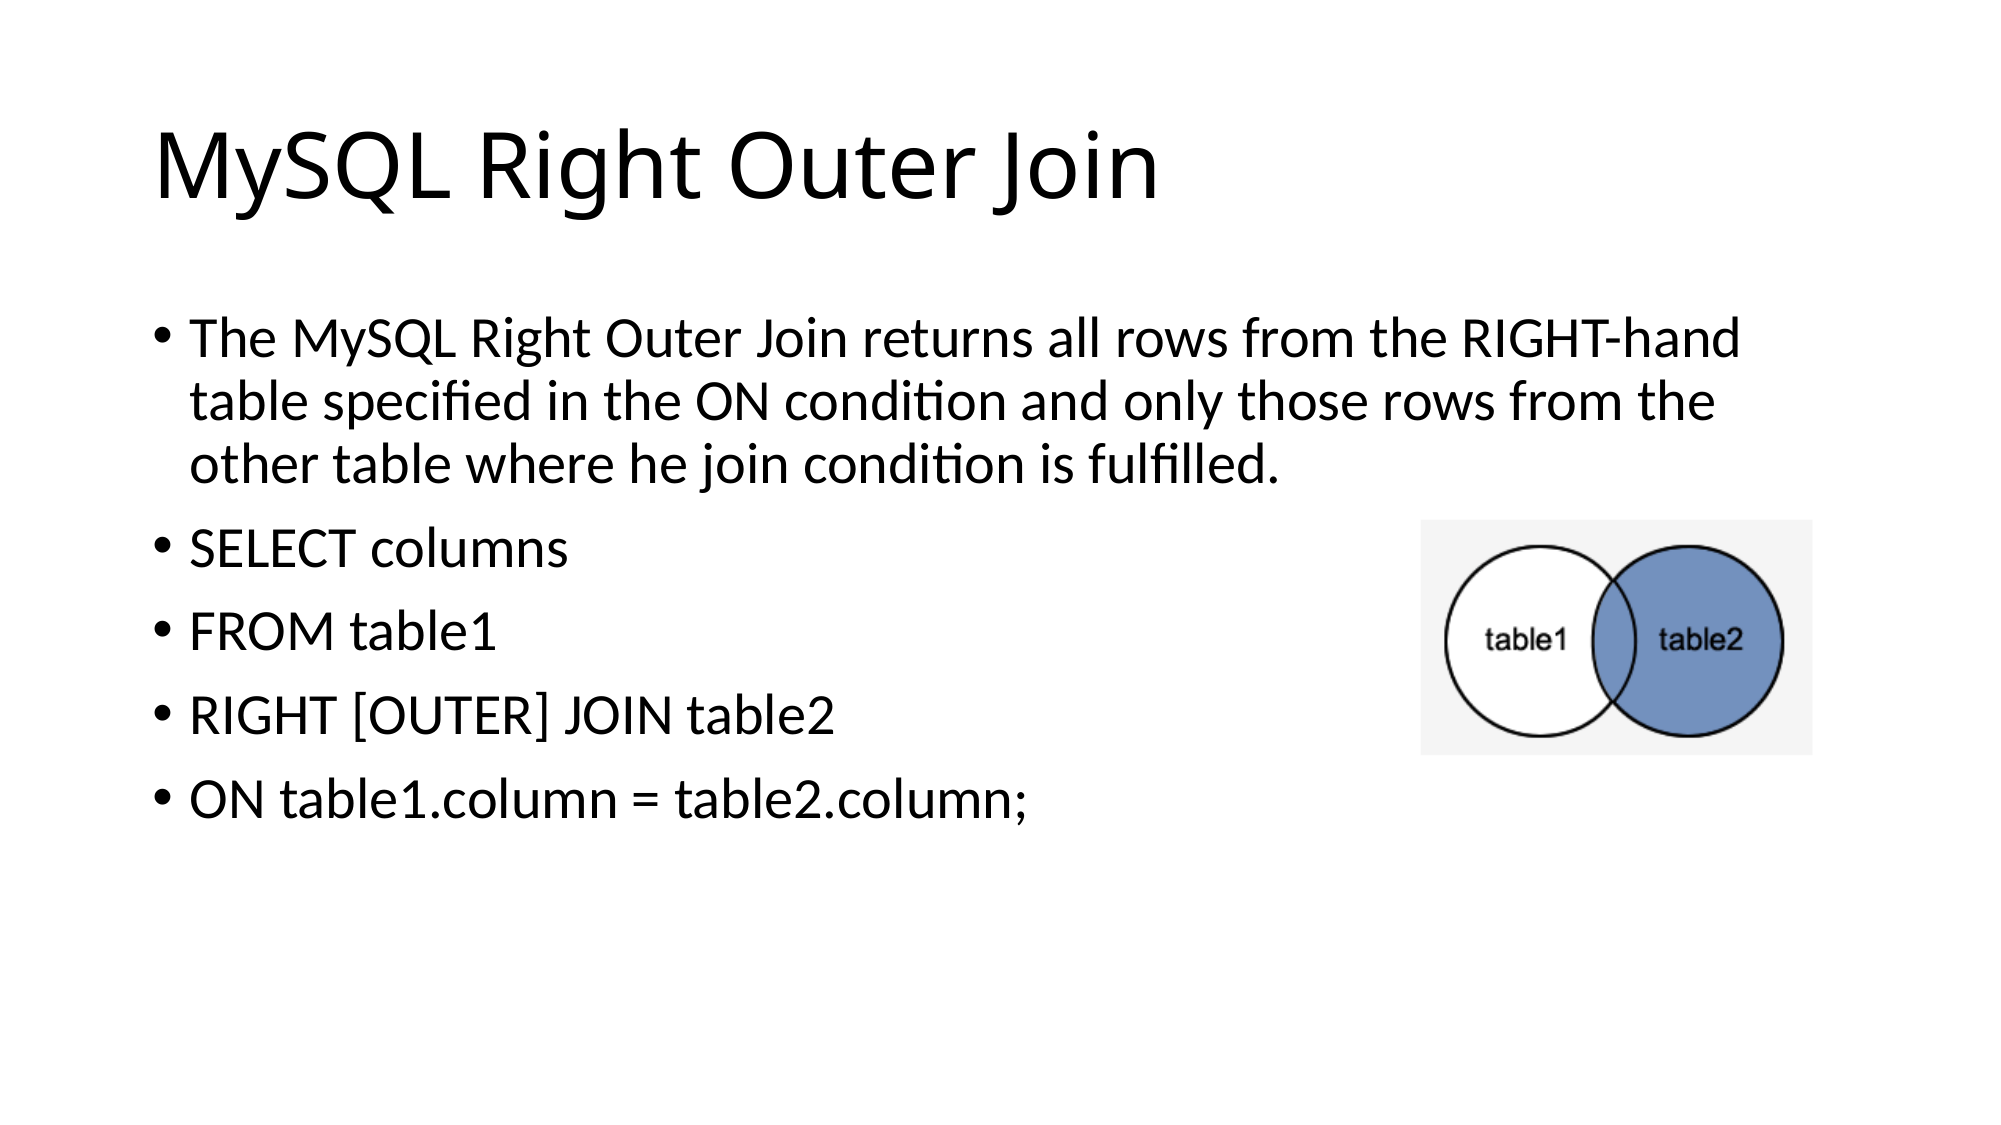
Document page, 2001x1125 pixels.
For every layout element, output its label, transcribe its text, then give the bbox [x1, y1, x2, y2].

title MySQL Right Outer Join [137, 59, 1863, 278]
list The MySQL Right Outer Join returns all rows from the RIGHT-hand table specified in the ON condition and only those rows from the other table where he join condition is fulfilled. SELECT columns FROM table1 RIGHT [OUTER] JOIN table2 ON table1.column = table2.column; [137, 299, 1863, 1014]
picture [1418, 517, 1819, 760]
